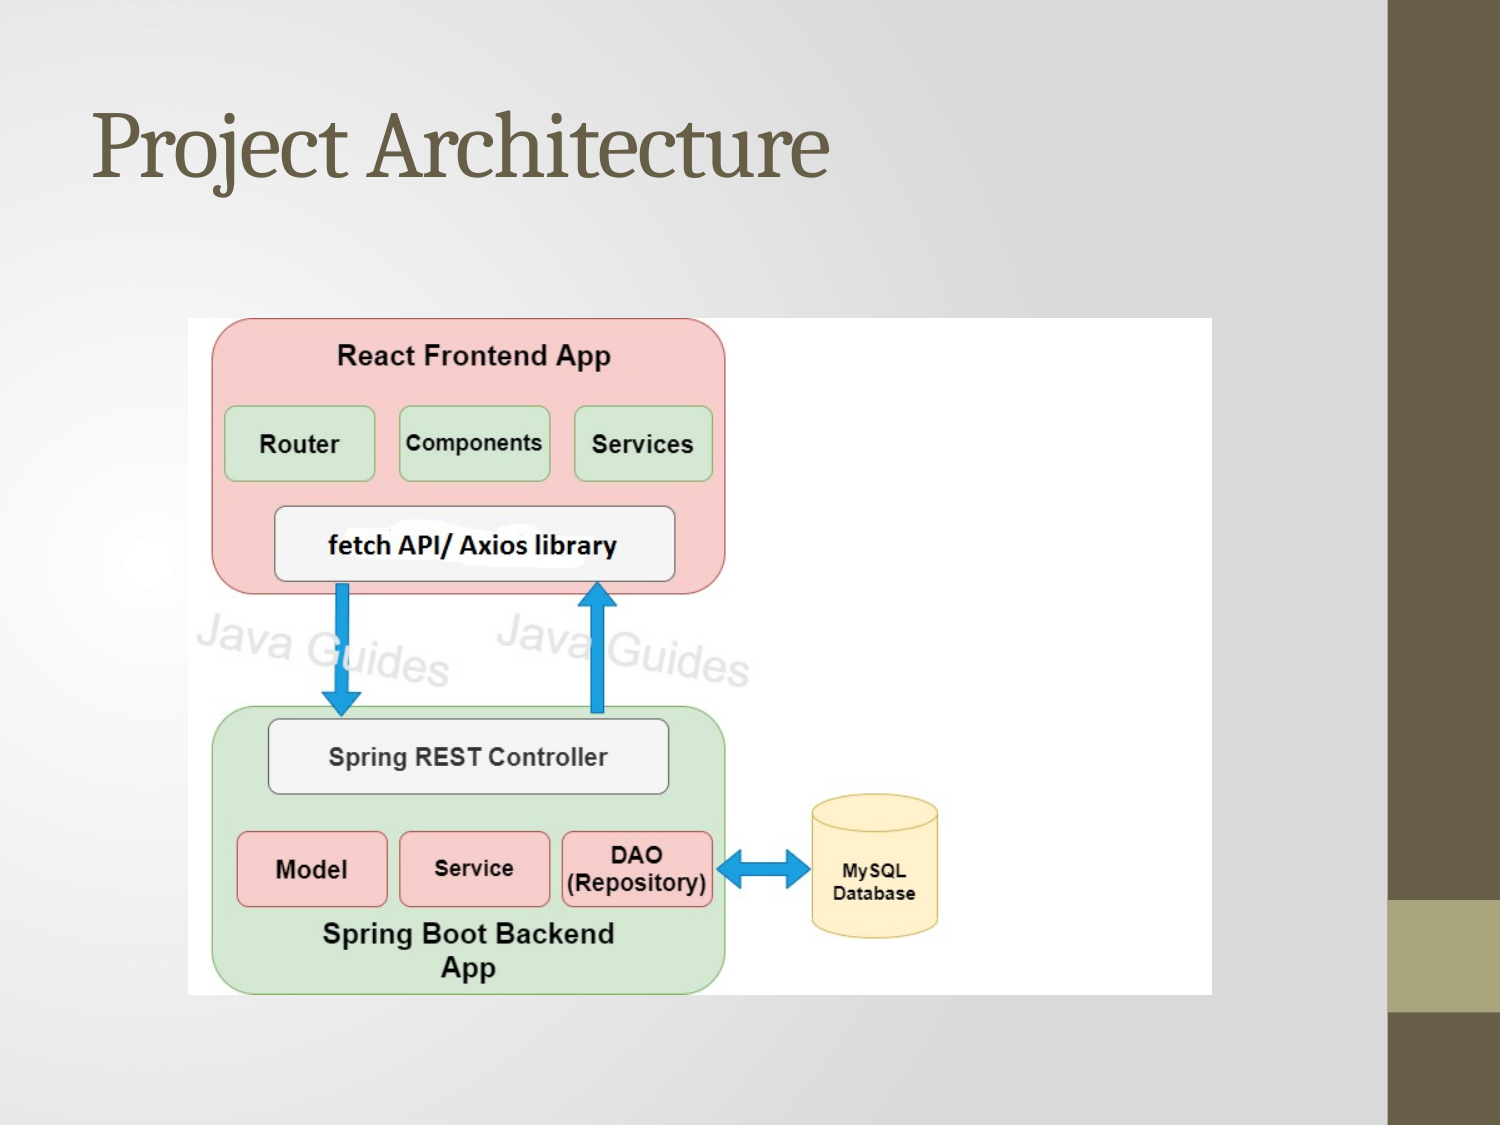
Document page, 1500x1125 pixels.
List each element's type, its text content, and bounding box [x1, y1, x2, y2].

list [187, 317, 1213, 995]
title Project Architecture [75, 45, 1325, 233]
